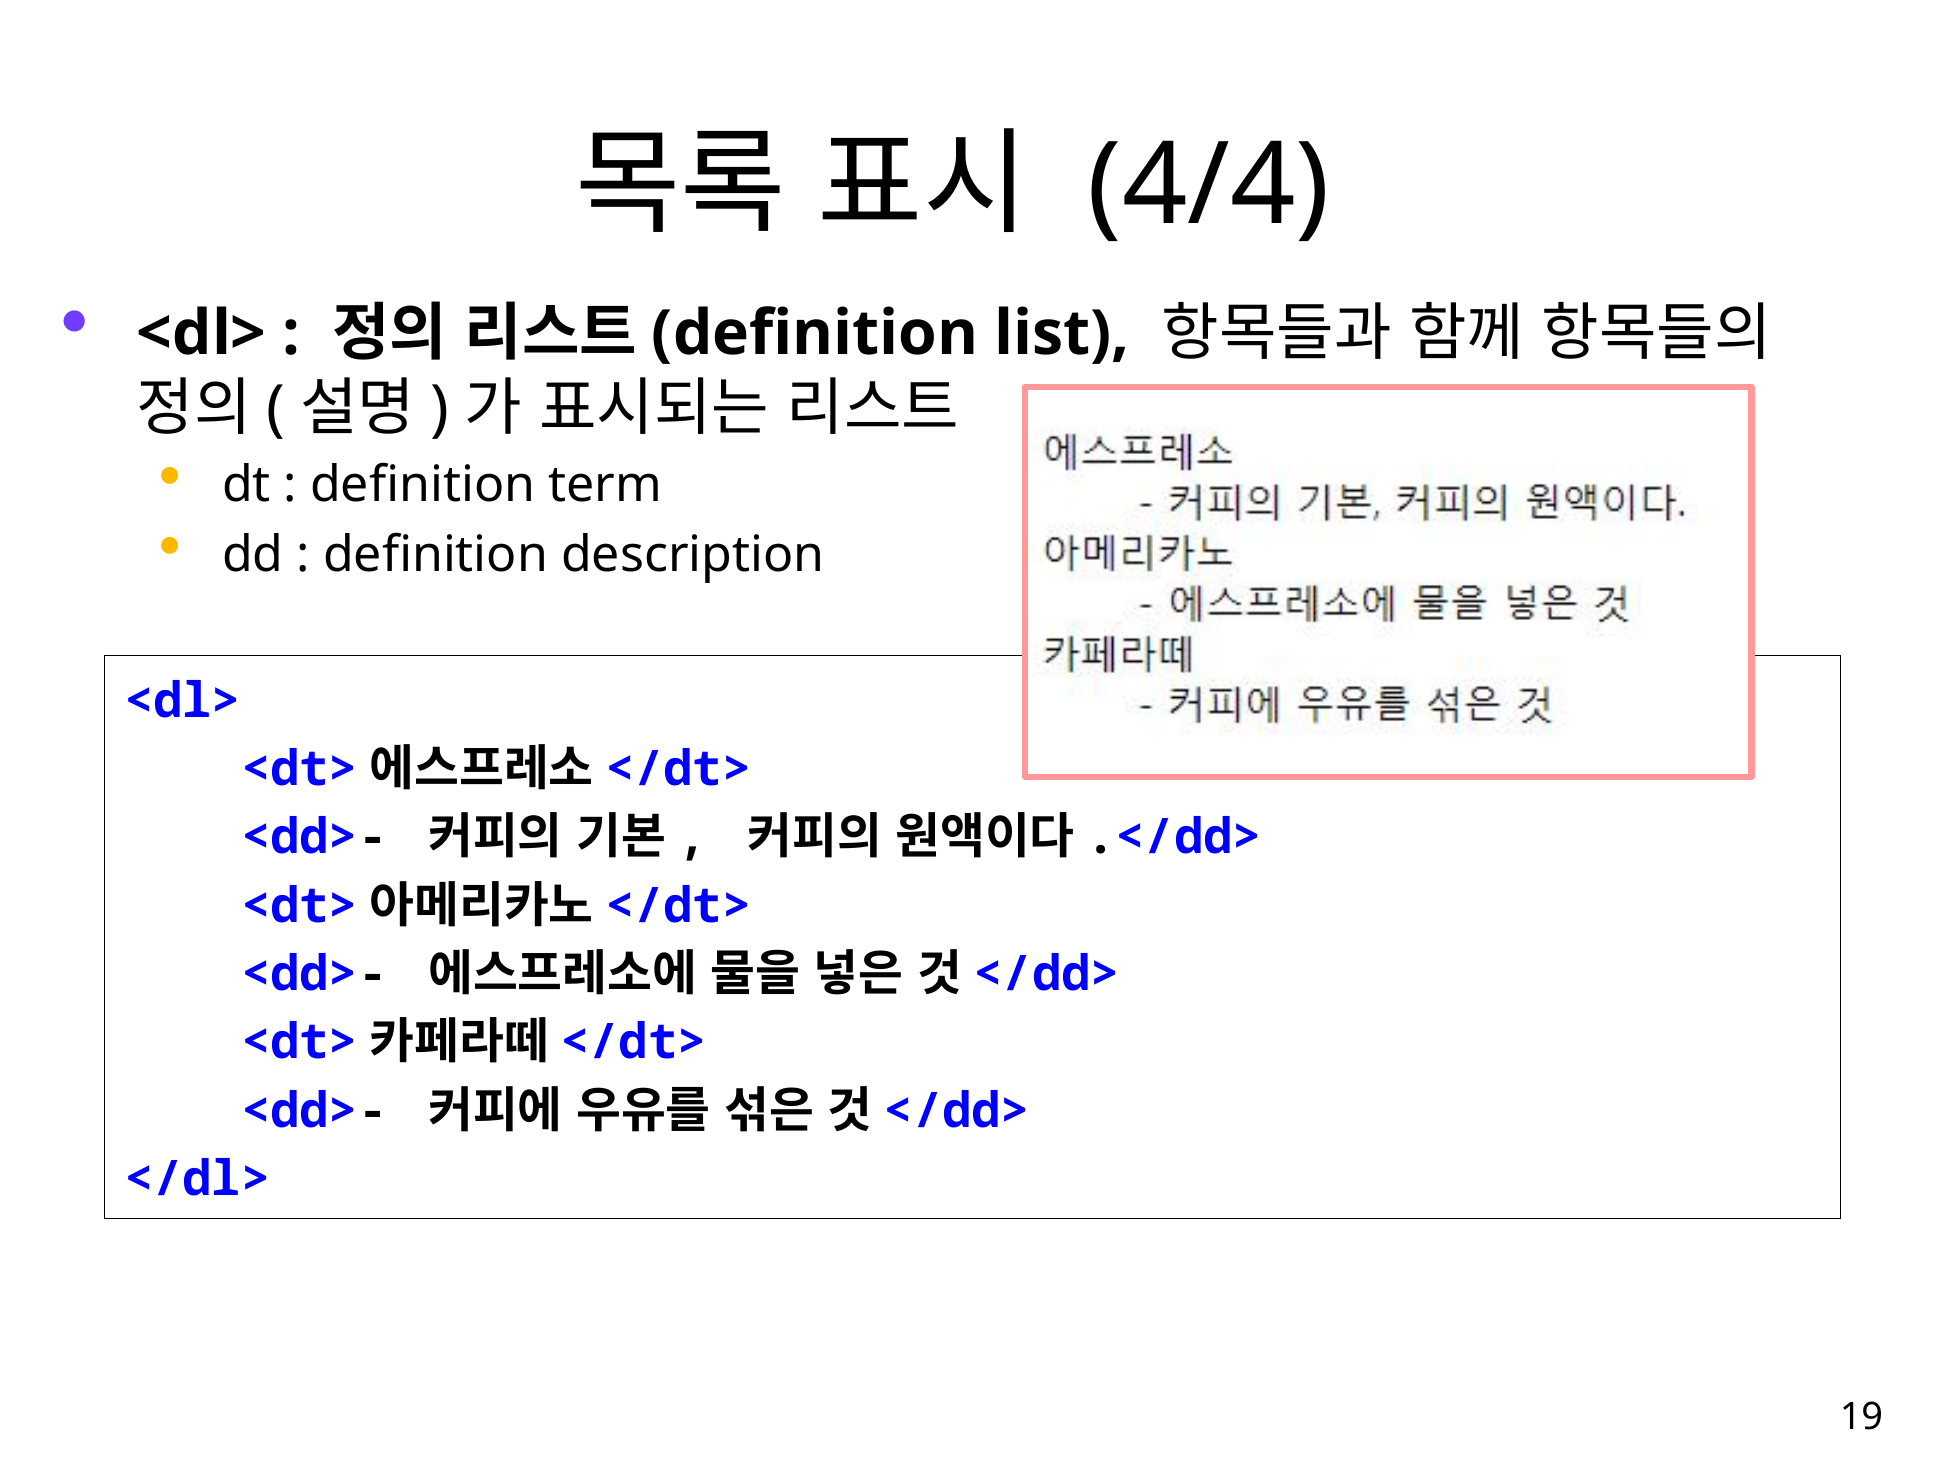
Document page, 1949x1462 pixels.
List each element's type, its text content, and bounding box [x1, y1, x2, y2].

title 목록 표시 (4/4) [156, 92, 1749, 255]
slide_number 19 [1496, 1372, 1899, 1462]
picture [1027, 389, 1749, 775]
list <dl> : 정의 리스트(definition list), 항목들과 함께 항목들의 정의(설명)가 표시되는 리스트 dt : definition term dd : definition description [48, 284, 1897, 1343]
text_box <dl> <dt>에스프레소</dt> <dd>- 커피의 기본, 커피의 원액이다.</dd> <dt>아메리카노</dt> <dd>- 에스프레소에 물을 넣은 것</dd> <dt>카페라떼</dt> <dd>- 커피에 우유를 섞은 것</dd> </dl> [104, 655, 1841, 1219]
